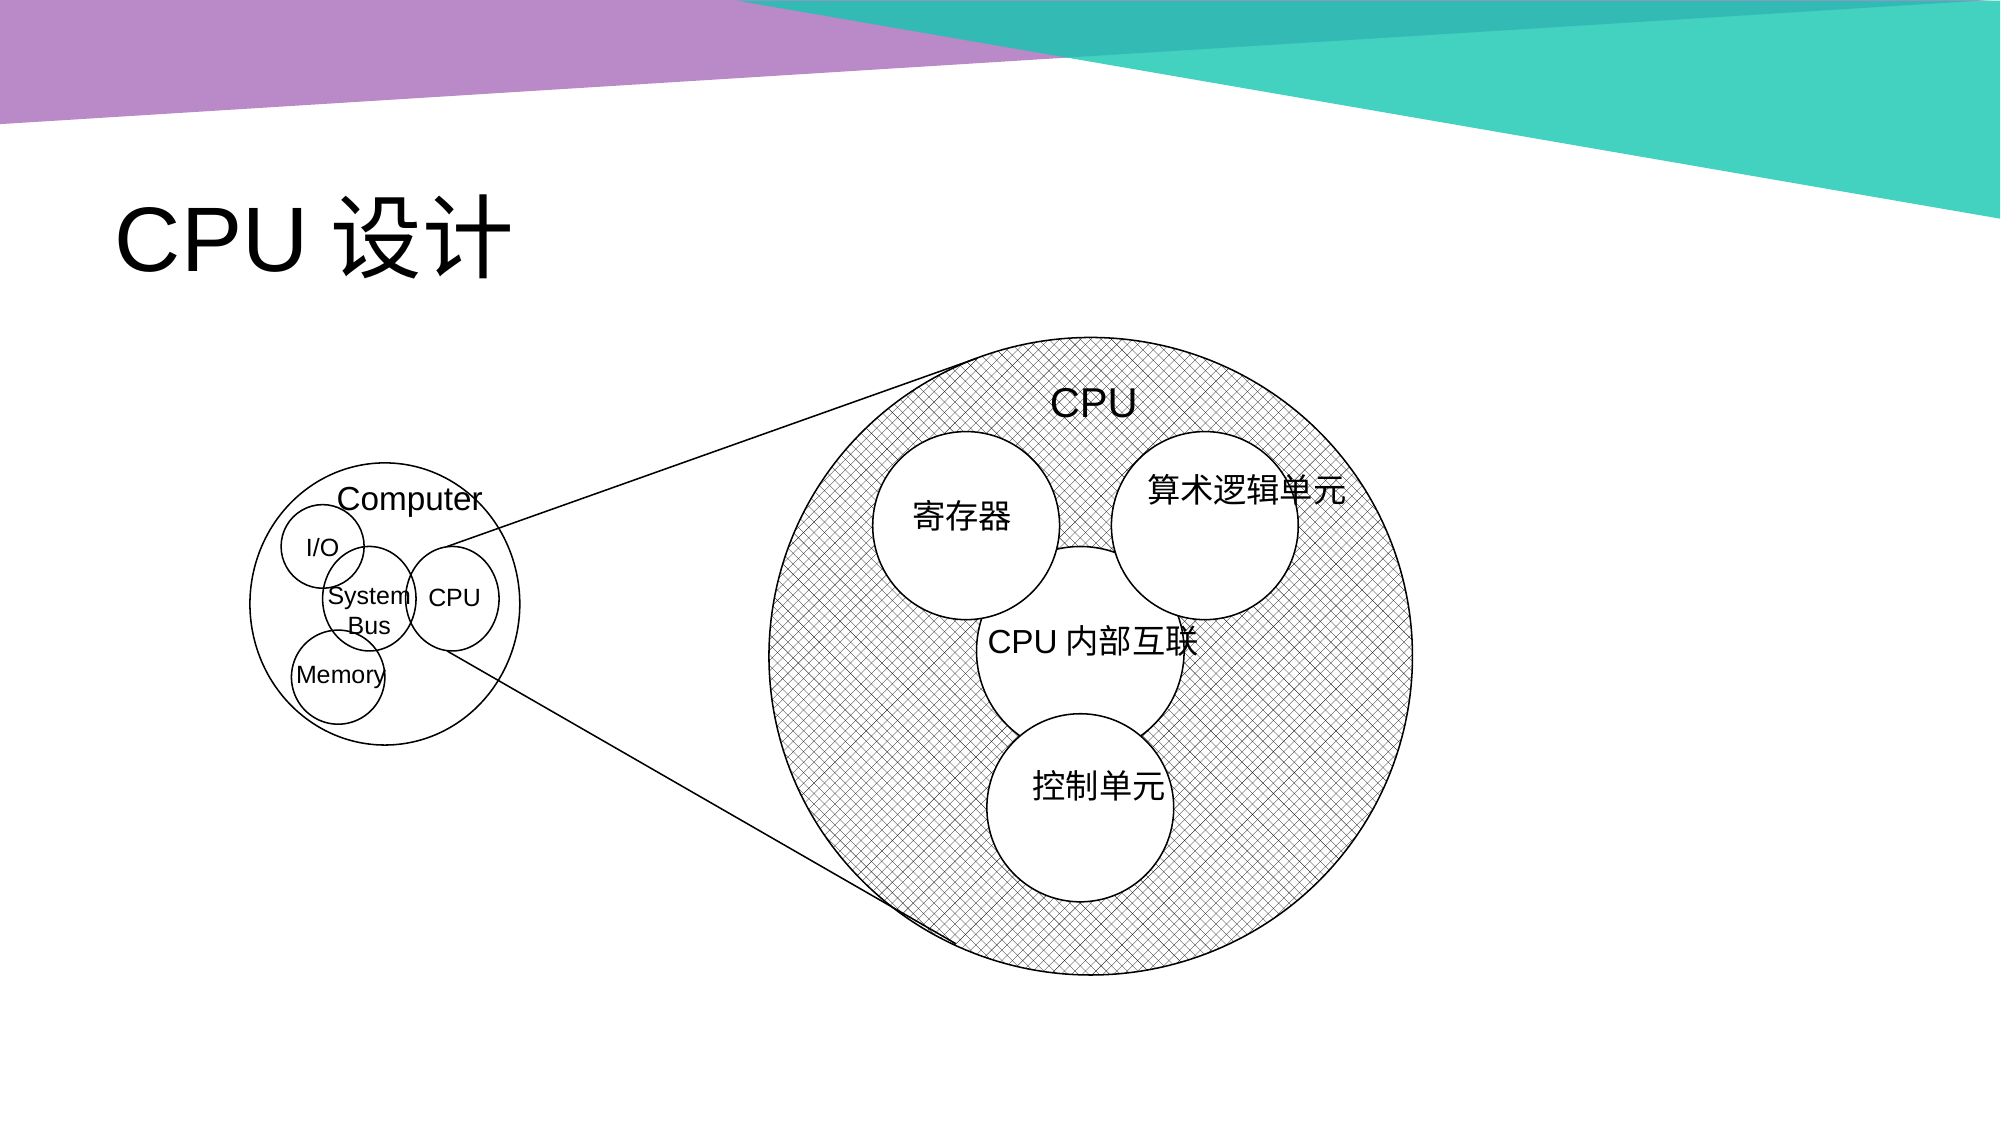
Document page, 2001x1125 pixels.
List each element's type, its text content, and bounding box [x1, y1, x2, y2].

title CPU设计 [99, 172, 1900, 298]
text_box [249, 337, 1413, 975]
